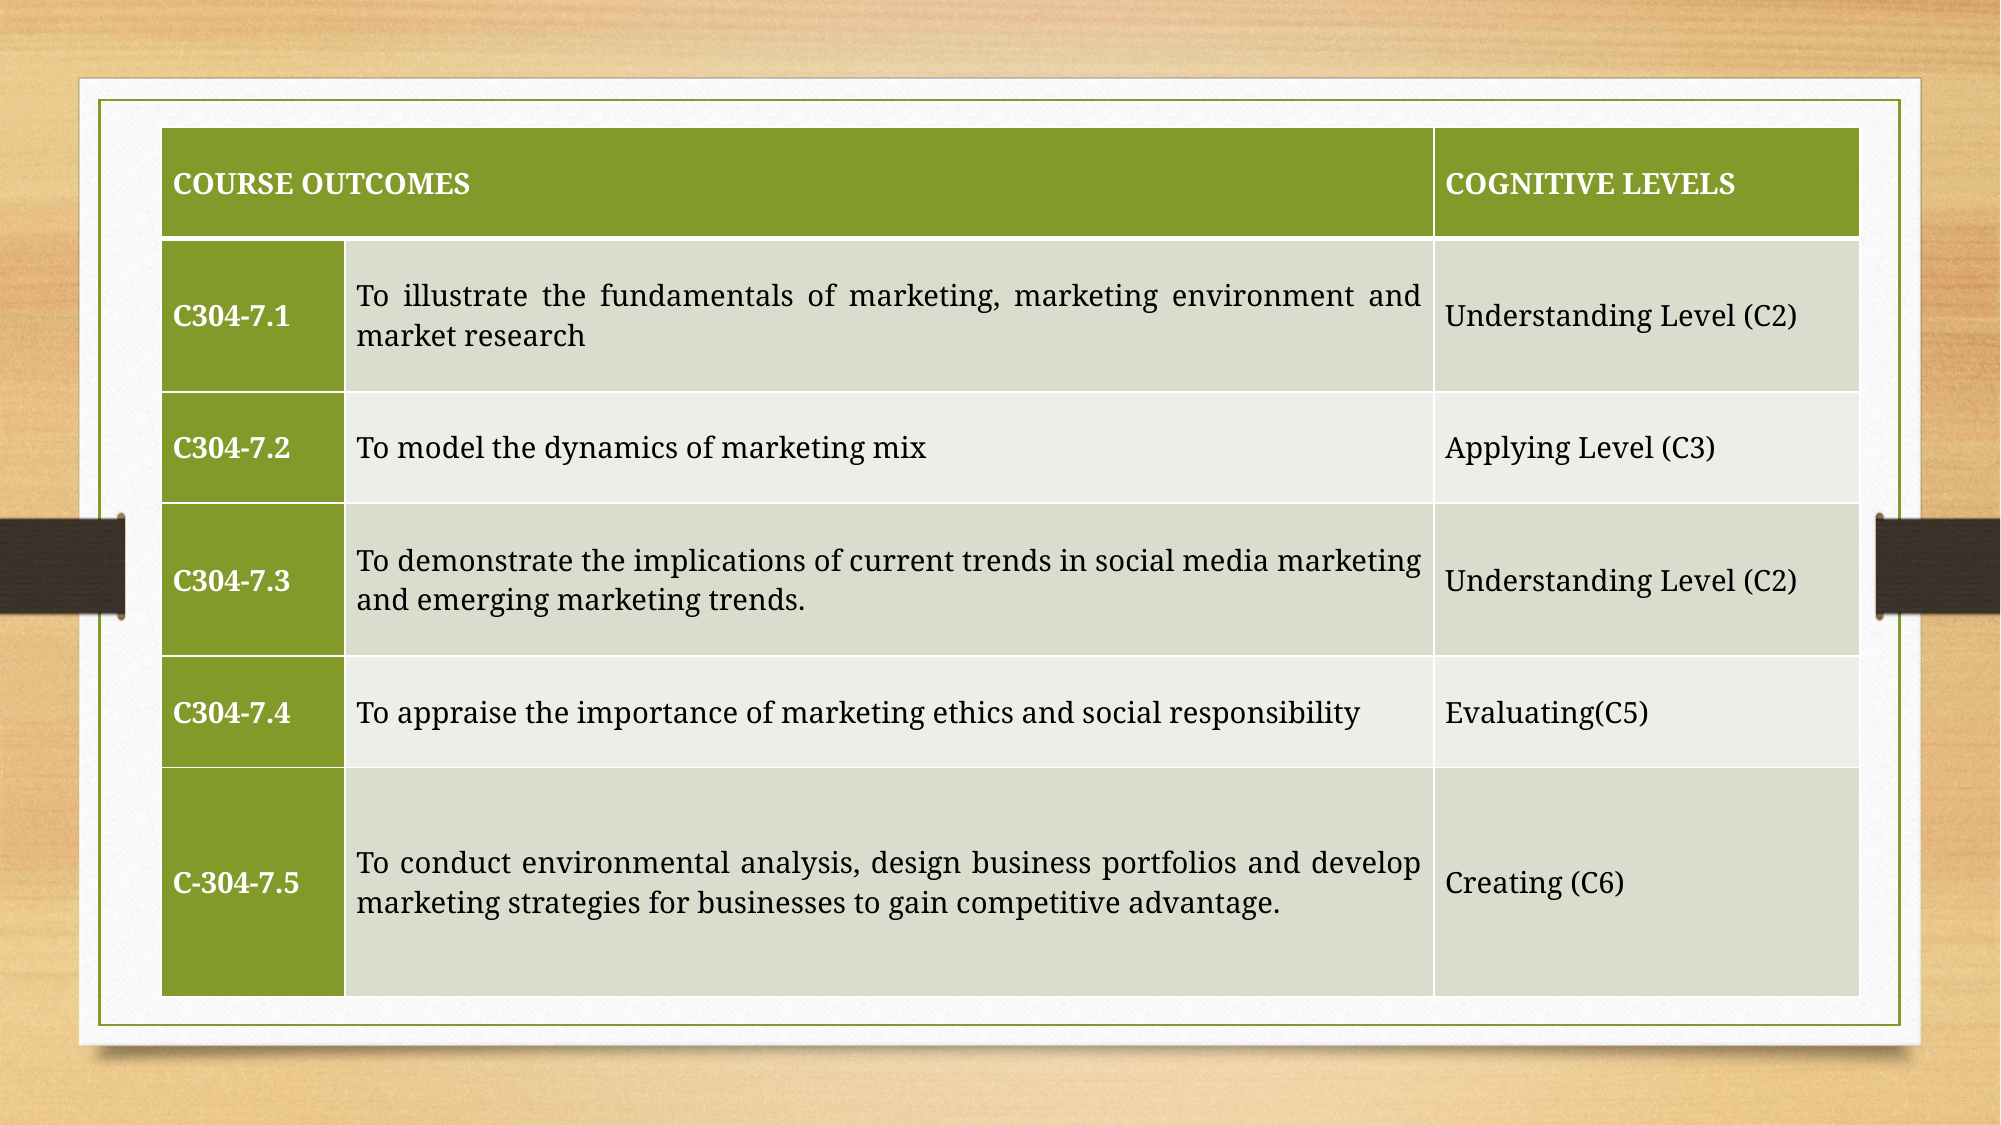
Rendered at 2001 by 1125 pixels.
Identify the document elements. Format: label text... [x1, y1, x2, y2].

picture [0, 0, 2001, 1125]
table_cell To illustrate the fundamentals of marketing, marketing environment and market research [346, 241, 1433, 391]
table_cell Creating (C6) [1435, 768, 1859, 996]
table_cell C304-7.4 [162, 657, 344, 767]
table_cell Understanding Level (C2) [1435, 504, 1859, 655]
table_header COGNITIVE LEVELS [1435, 128, 1859, 236]
table_cell Understanding Level (C2) [1435, 241, 1859, 391]
table_cell To model the dynamics of marketing mix [346, 393, 1433, 502]
table_cell C-304-7.5 [162, 768, 344, 996]
table_cell To demonstrate the implications of current trends in social media marketing and emerging marketing trends. [346, 504, 1433, 655]
table_cell To appraise the importance of marketing ethics and social responsibility [346, 657, 1433, 767]
table_cell Evaluating(C5) [1435, 657, 1859, 767]
table_header COURSE OUTCOMES [162, 128, 1433, 236]
table_cell C304-7.2 [162, 393, 344, 502]
table_cell Applying Level (C3) [1435, 393, 1859, 502]
table_cell C304-7.1 [162, 241, 344, 391]
table_cell To conduct environmental analysis, design business portfolios and develop marketing strategies for businesses to gain competitive advantage. [346, 768, 1433, 996]
table_cell C304-7.3 [162, 504, 344, 655]
